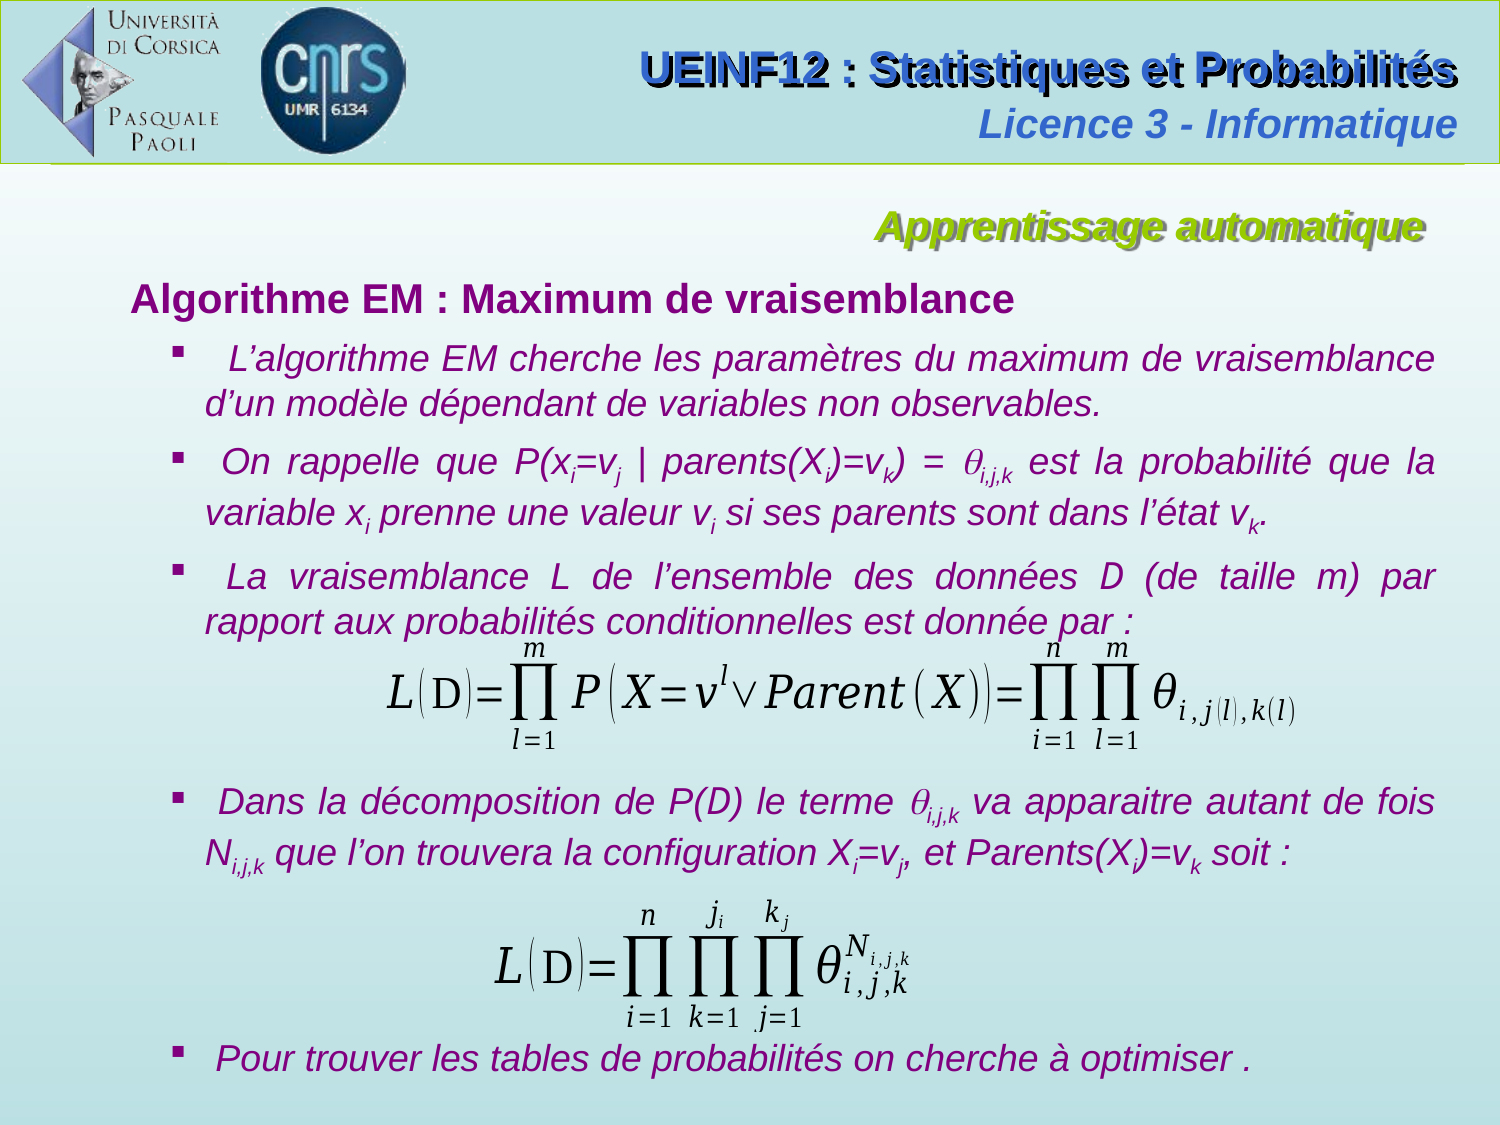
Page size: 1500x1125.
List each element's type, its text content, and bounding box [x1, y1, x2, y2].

picture [261, 7, 408, 157]
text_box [50, 163, 1465, 1125]
picture [21, 5, 221, 159]
text_box UEINF12 : Statistiques et Probabilités [611, 29, 1471, 100]
text_box [0, 0, 1500, 164]
text_box Licence 3 - Informatique [963, 89, 1473, 155]
